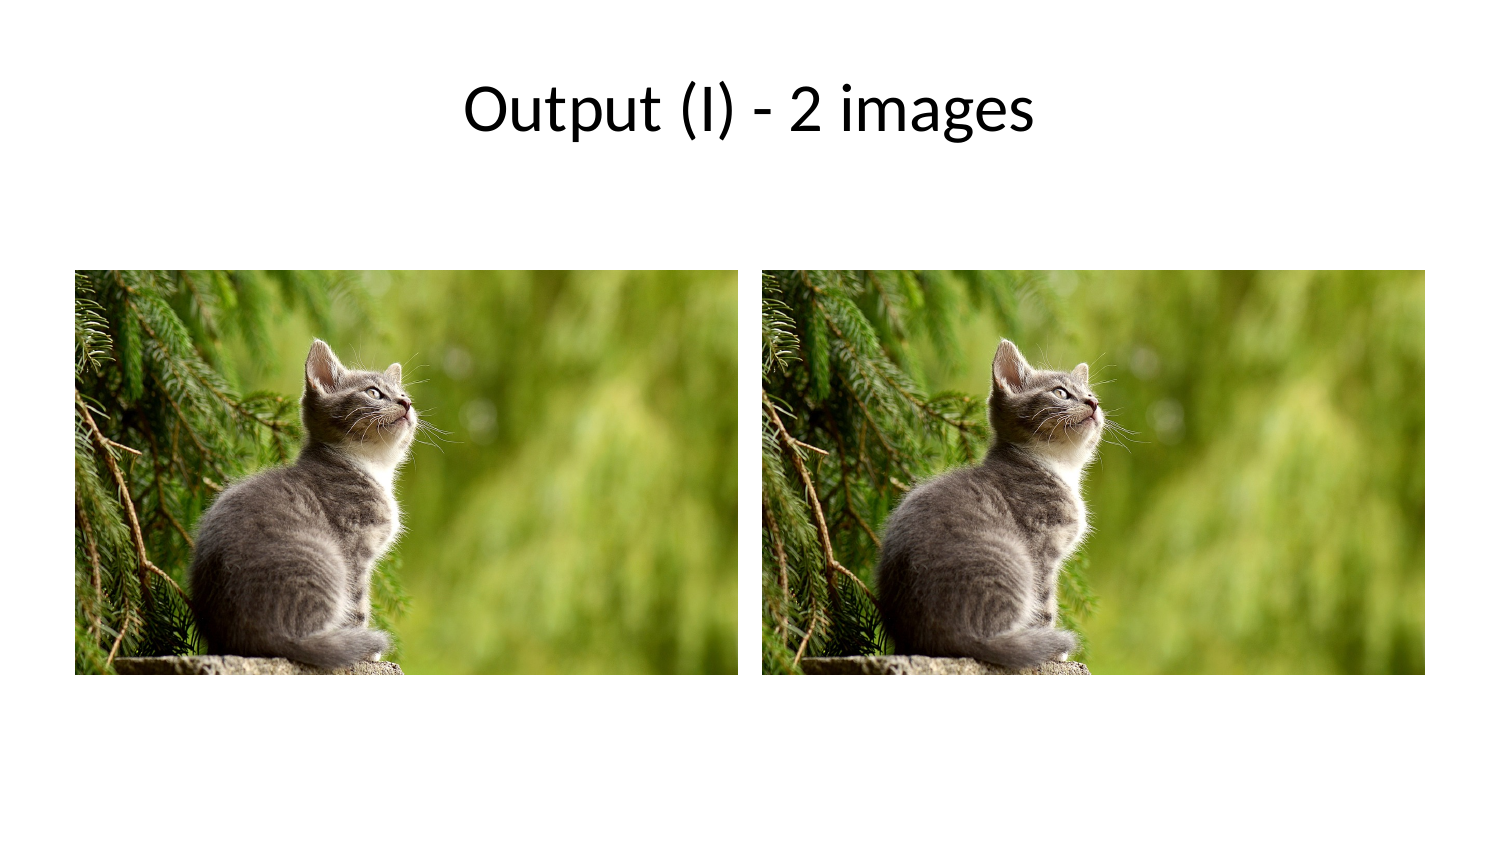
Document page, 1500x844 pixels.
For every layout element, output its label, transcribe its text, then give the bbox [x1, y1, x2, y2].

title Output (I) - 2 images [75, 33, 1425, 175]
picture [74, 270, 738, 676]
picture [762, 270, 1426, 676]
